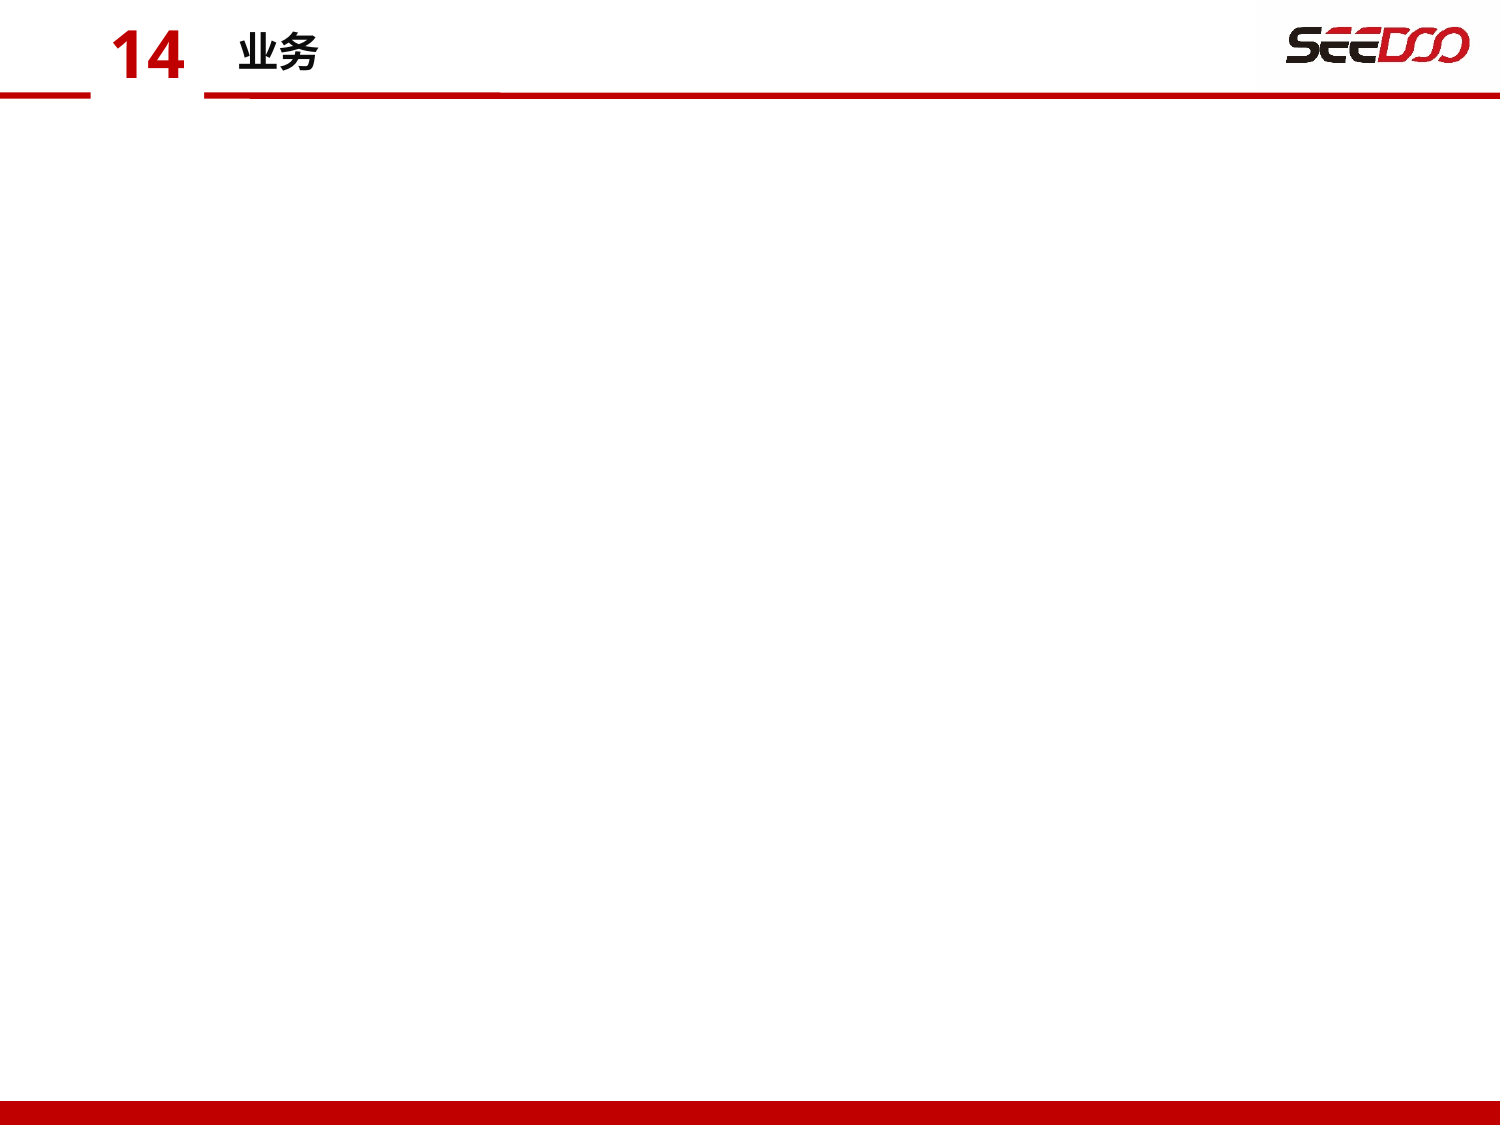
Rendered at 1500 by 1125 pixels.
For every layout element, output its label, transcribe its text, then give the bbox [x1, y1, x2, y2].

text_box [0, 1101, 1500, 1125]
picture [1254, 0, 1500, 91]
text_box 业务 [221, 18, 699, 84]
text_box 14 [90, 4, 205, 101]
